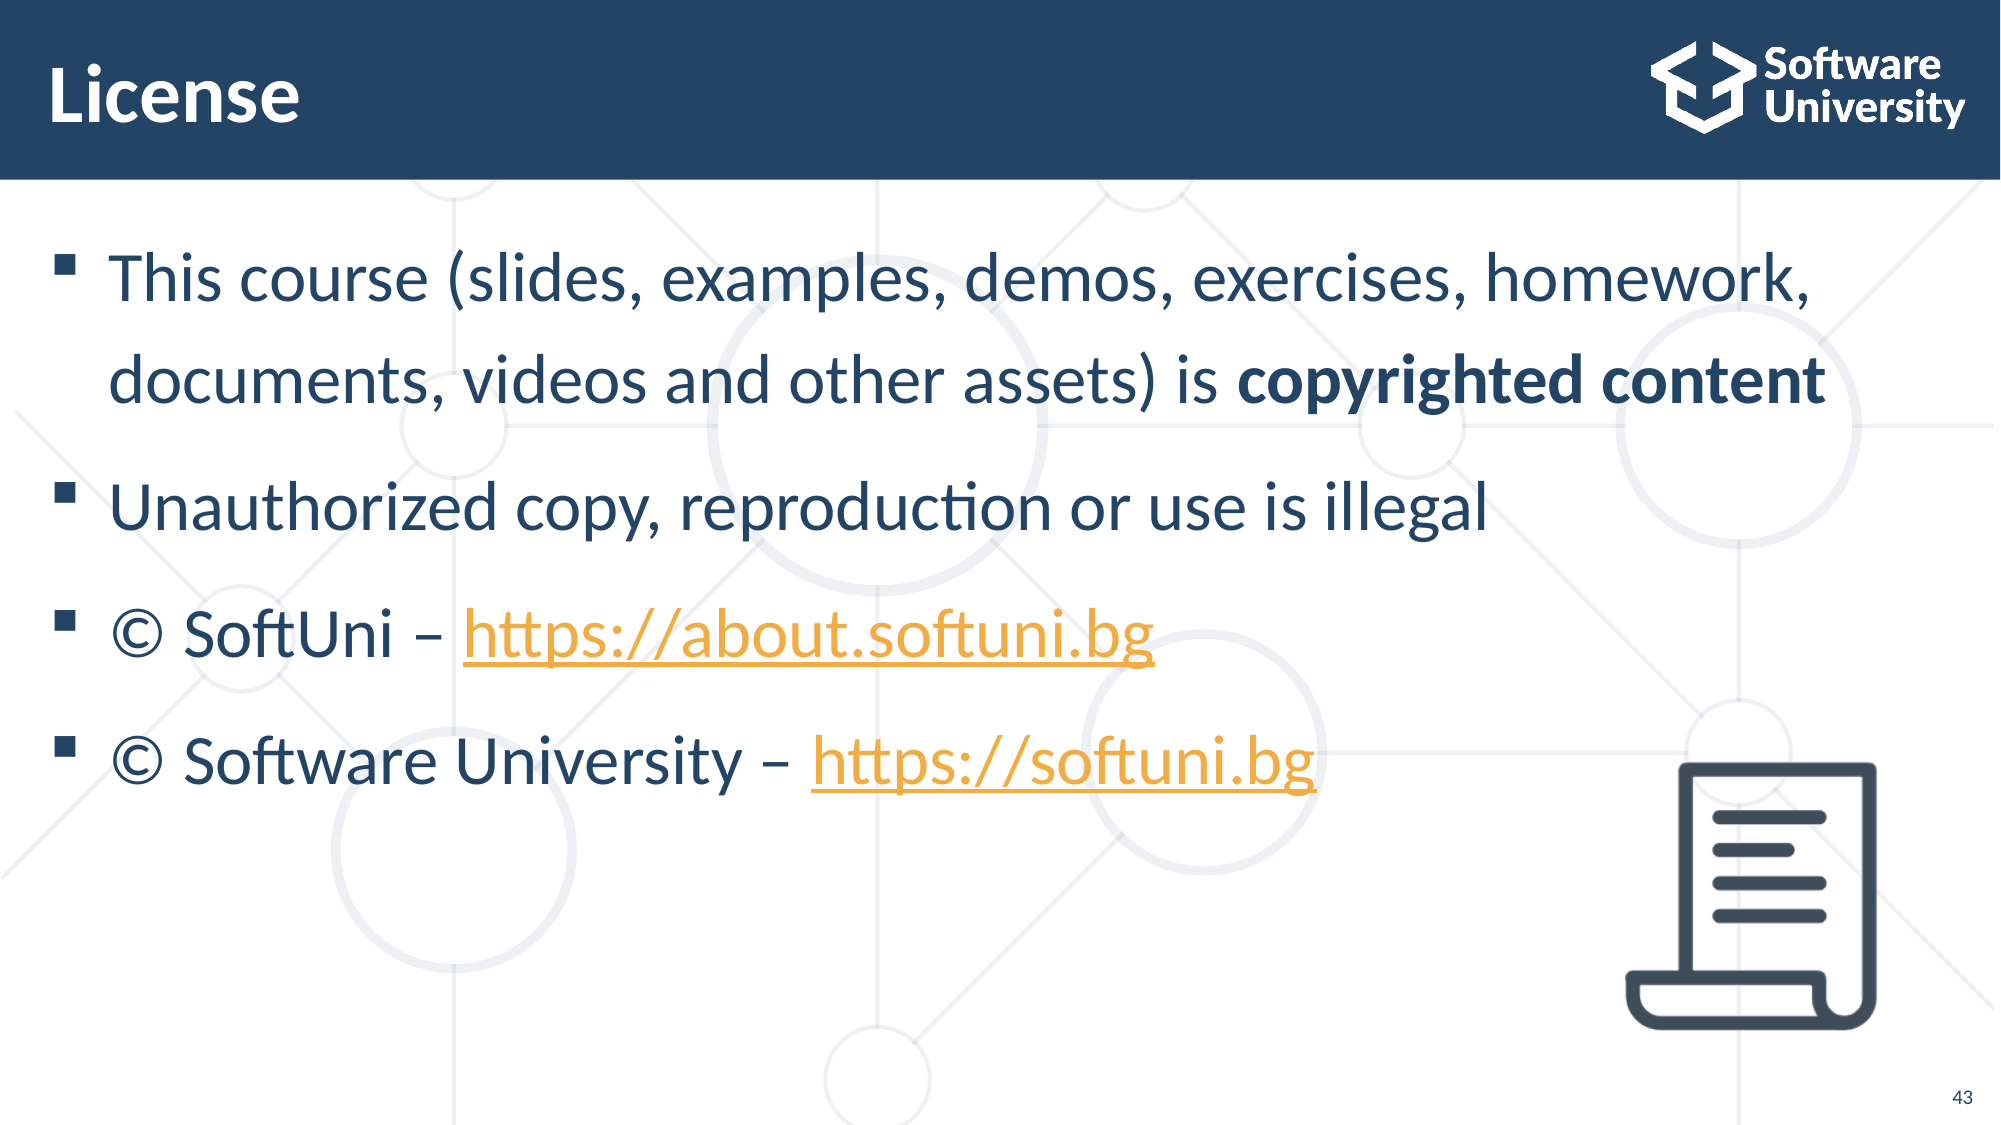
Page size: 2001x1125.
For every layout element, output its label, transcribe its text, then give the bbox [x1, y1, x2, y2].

title License [31, 16, 1625, 162]
list This course (slides, examples, demos, exercises, homework, documents, videos and other assets) is copyrighted content Unauthorized copy, reproduction or use is illegal © SoftUni – https://about.softuni.bg © Software University – https://softuni.bg [31, 208, 1970, 1104]
picture [1651, 41, 1966, 134]
slide_number 43 [1927, 1067, 1989, 1117]
picture [1598, 728, 1916, 1065]
